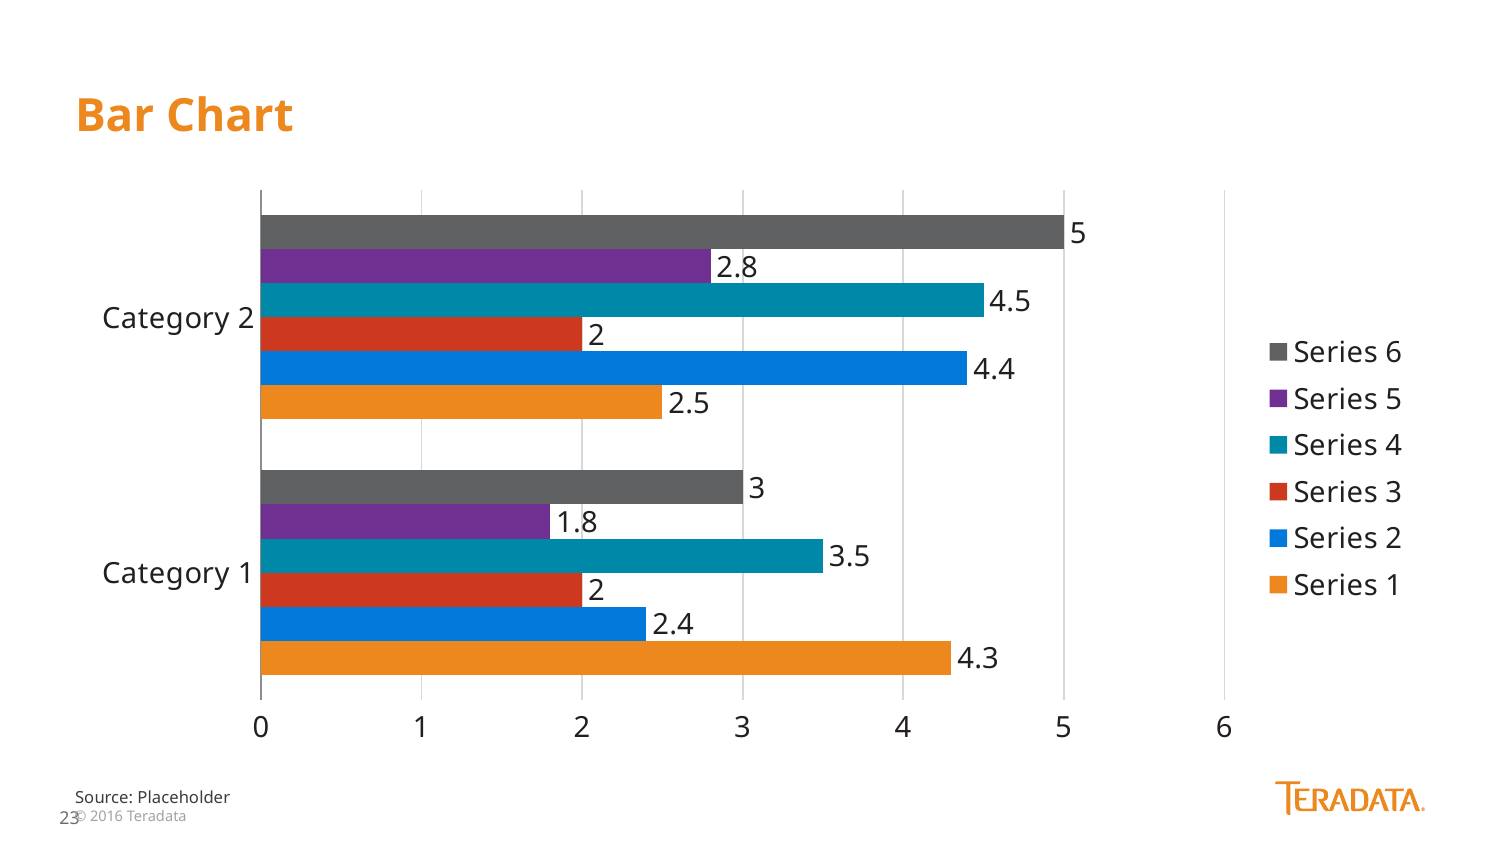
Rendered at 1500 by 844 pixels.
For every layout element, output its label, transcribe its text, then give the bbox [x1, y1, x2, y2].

slide_number © 2016 Teradata [74, 806, 351, 825]
text_box Source: Placeholder [74, 786, 1425, 807]
title Bar Chart [75, 26, 1425, 143]
chart [74, 178, 1426, 759]
